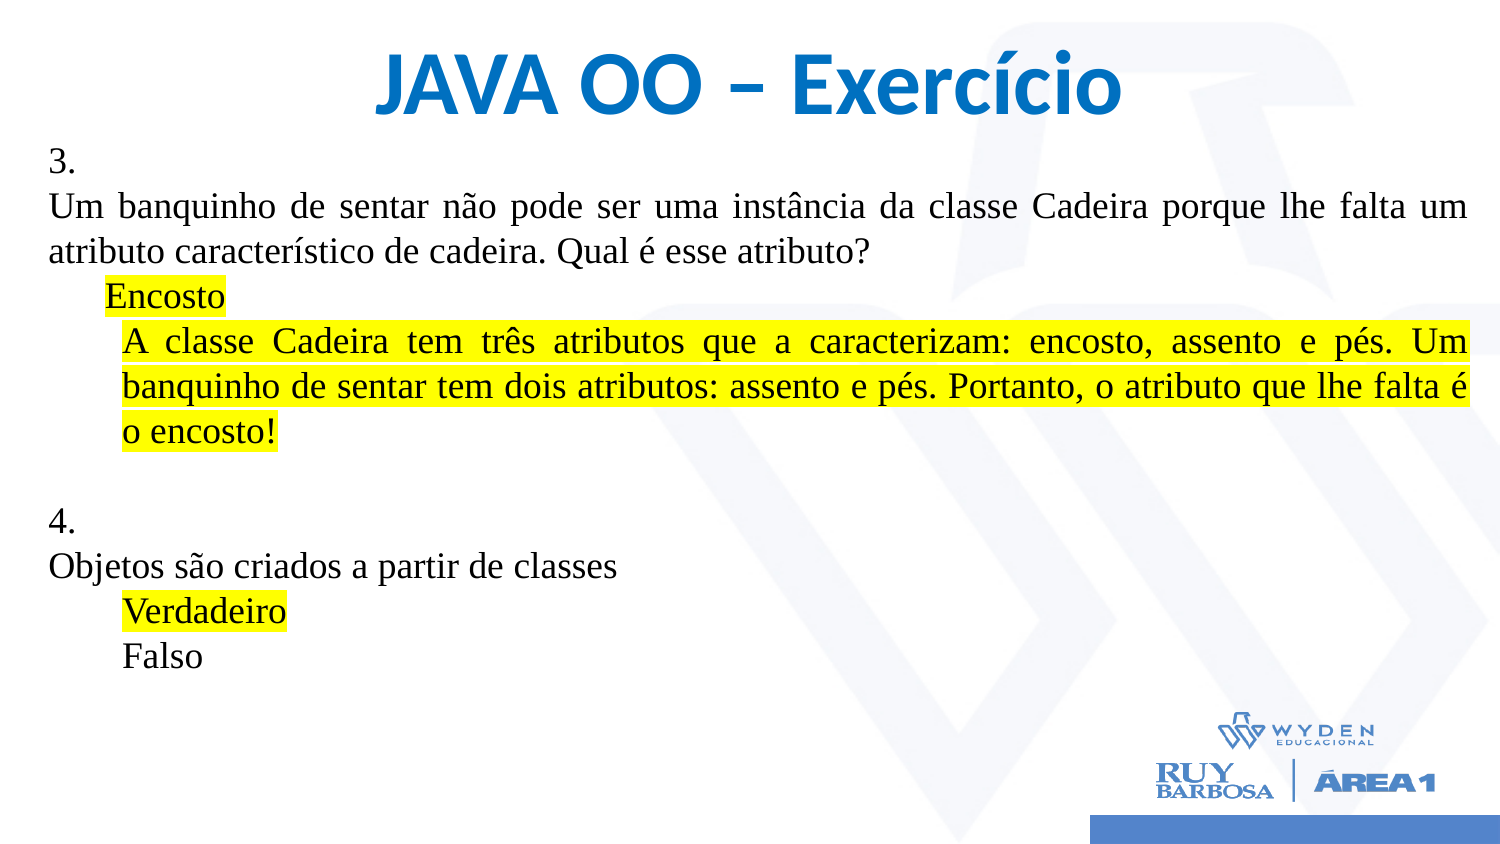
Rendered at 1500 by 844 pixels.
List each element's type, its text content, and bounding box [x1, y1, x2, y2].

list 3. Um banquinho de sentar não pode ser uma instância da classe Cadeira porque lhe falta um atributo característico de cadeira. Qual é esse atributo? Encosto A classe Cadeira tem três atributos que a caracterizam: encosto, assento e pés. Um banquinho de sentar tem dois atributos: assento e pés. Portanto, o atributo que lhe falta é o encosto! 4. Objetos são criados a partir de classes Verdadeiro Falso [22, 127, 1479, 832]
picture [0, 0, 1500, 844]
title JAVA OO – Exercício [74, 12, 1426, 127]
